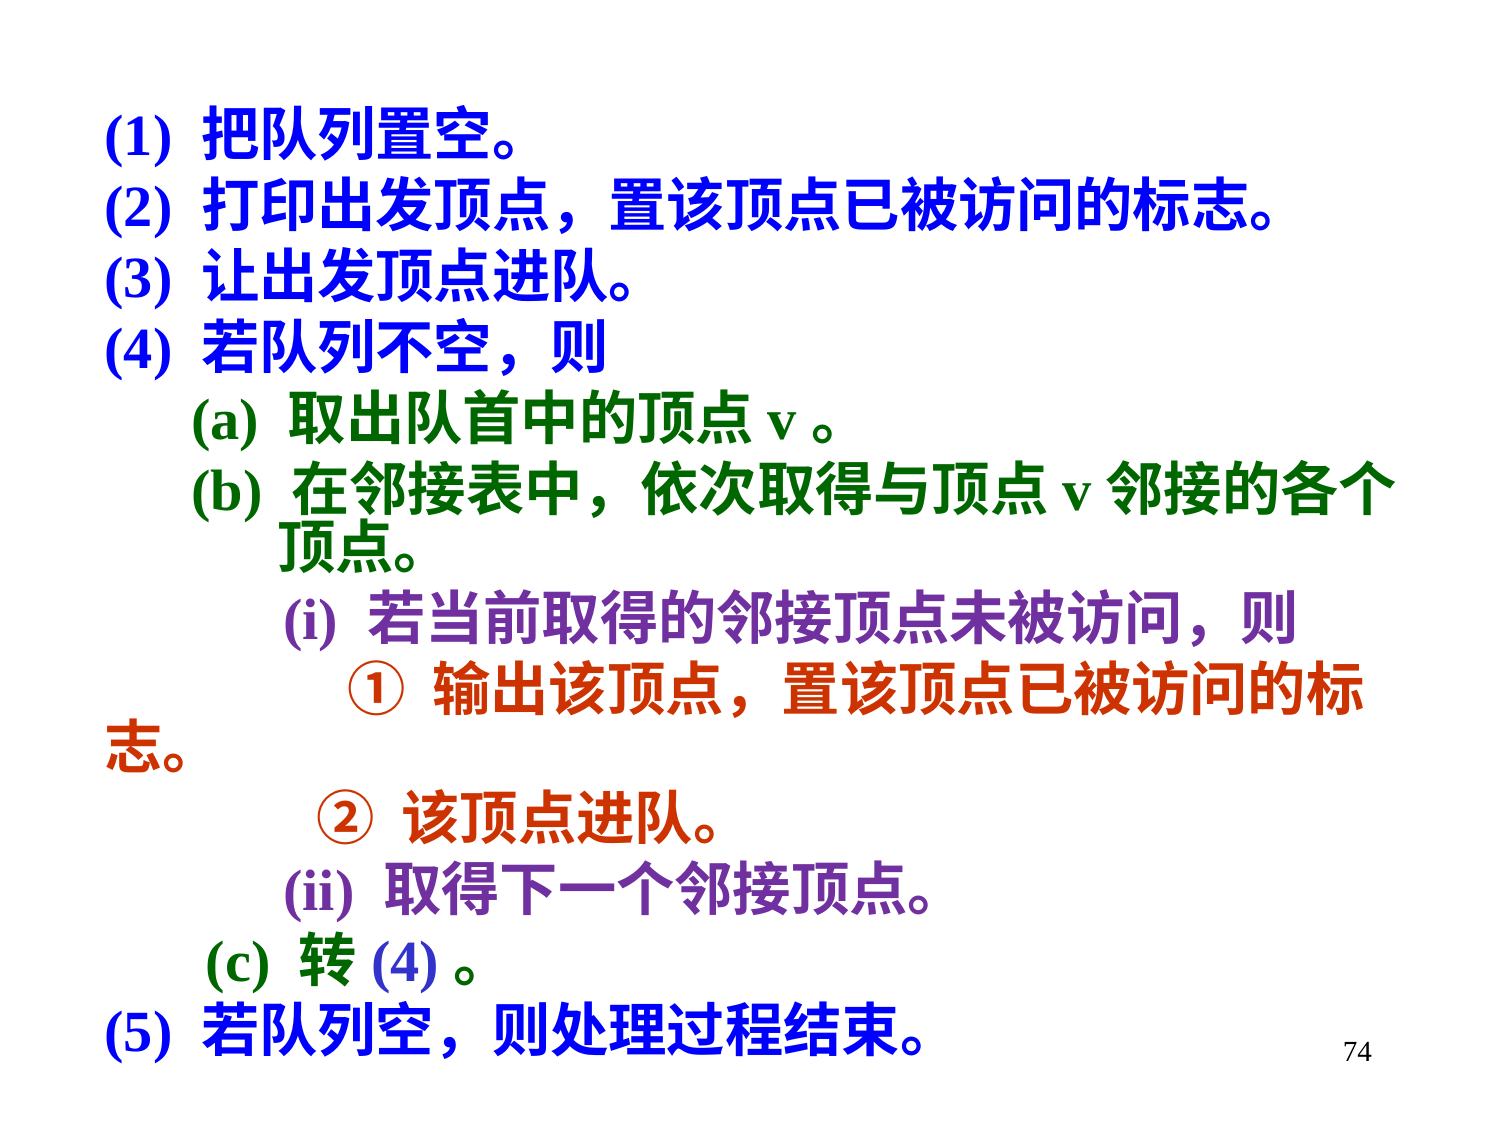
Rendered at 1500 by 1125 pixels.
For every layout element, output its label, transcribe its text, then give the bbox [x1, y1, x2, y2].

text_box (1) 把队列置空。 (2) 打印出发顶点，置该顶点已被访问的标志。 (3) 让出发顶点进队。 (4) 若队列不空，则 (a) 取出队首中的顶点v。 (b) 在邻接表中，依次取得与顶点v邻接的各个 顶点。 (i) 若当前取得的邻接顶点未被访问，则 ① 输出该顶点，置该顶点已被访问的标志。 ② 该顶点进队。 (ii) 取得下一个邻接顶点。 (c) 转(4)。 (5) 若队列空，则处理过程结束。 [89, 101, 1469, 527]
slide_number 74 [1074, 1024, 1388, 1101]
